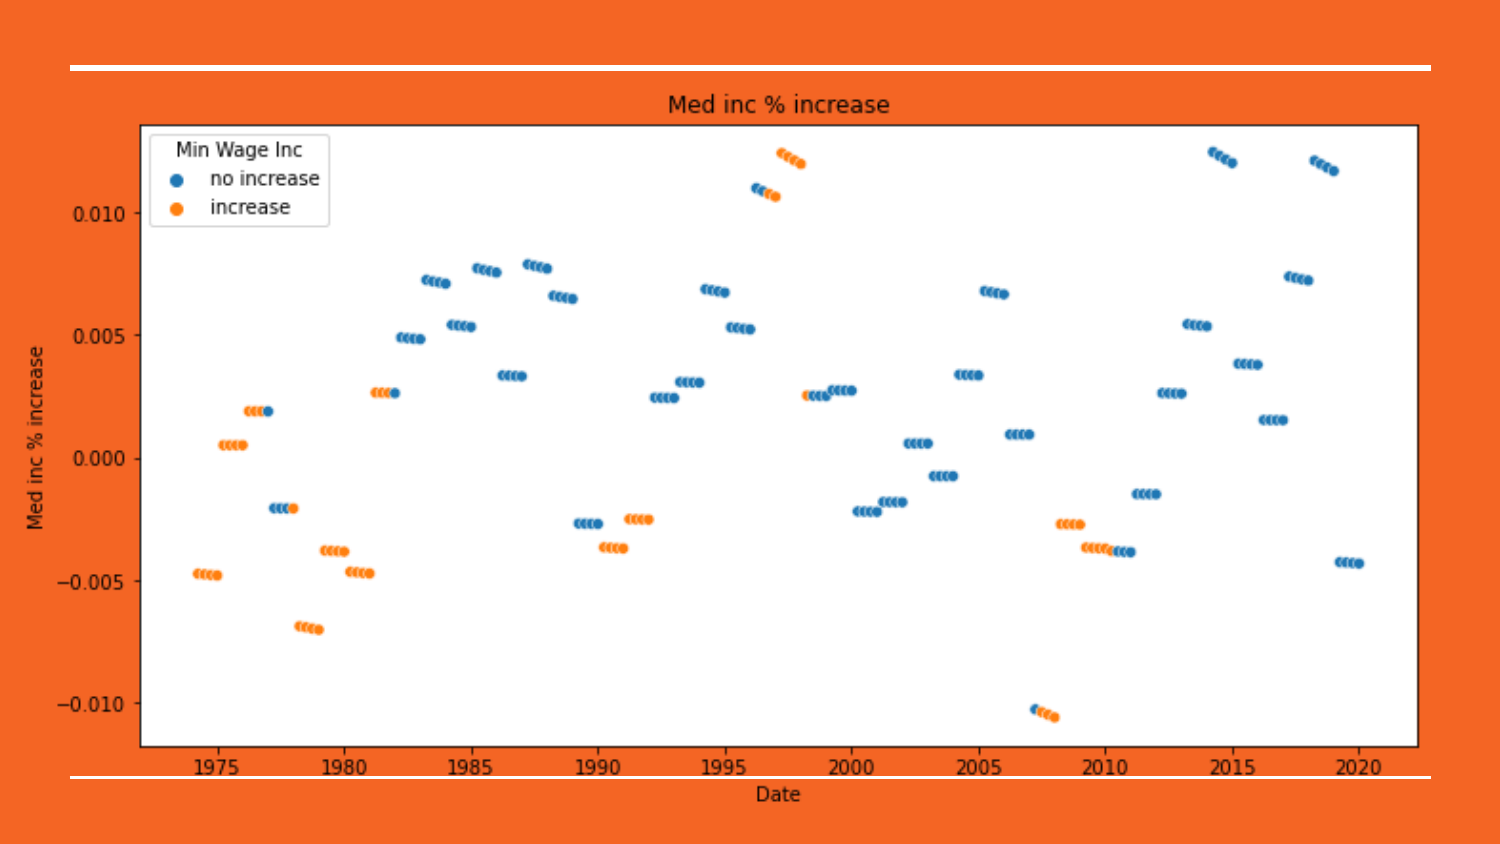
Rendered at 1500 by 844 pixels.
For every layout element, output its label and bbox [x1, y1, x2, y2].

picture [16, 81, 1431, 820]
